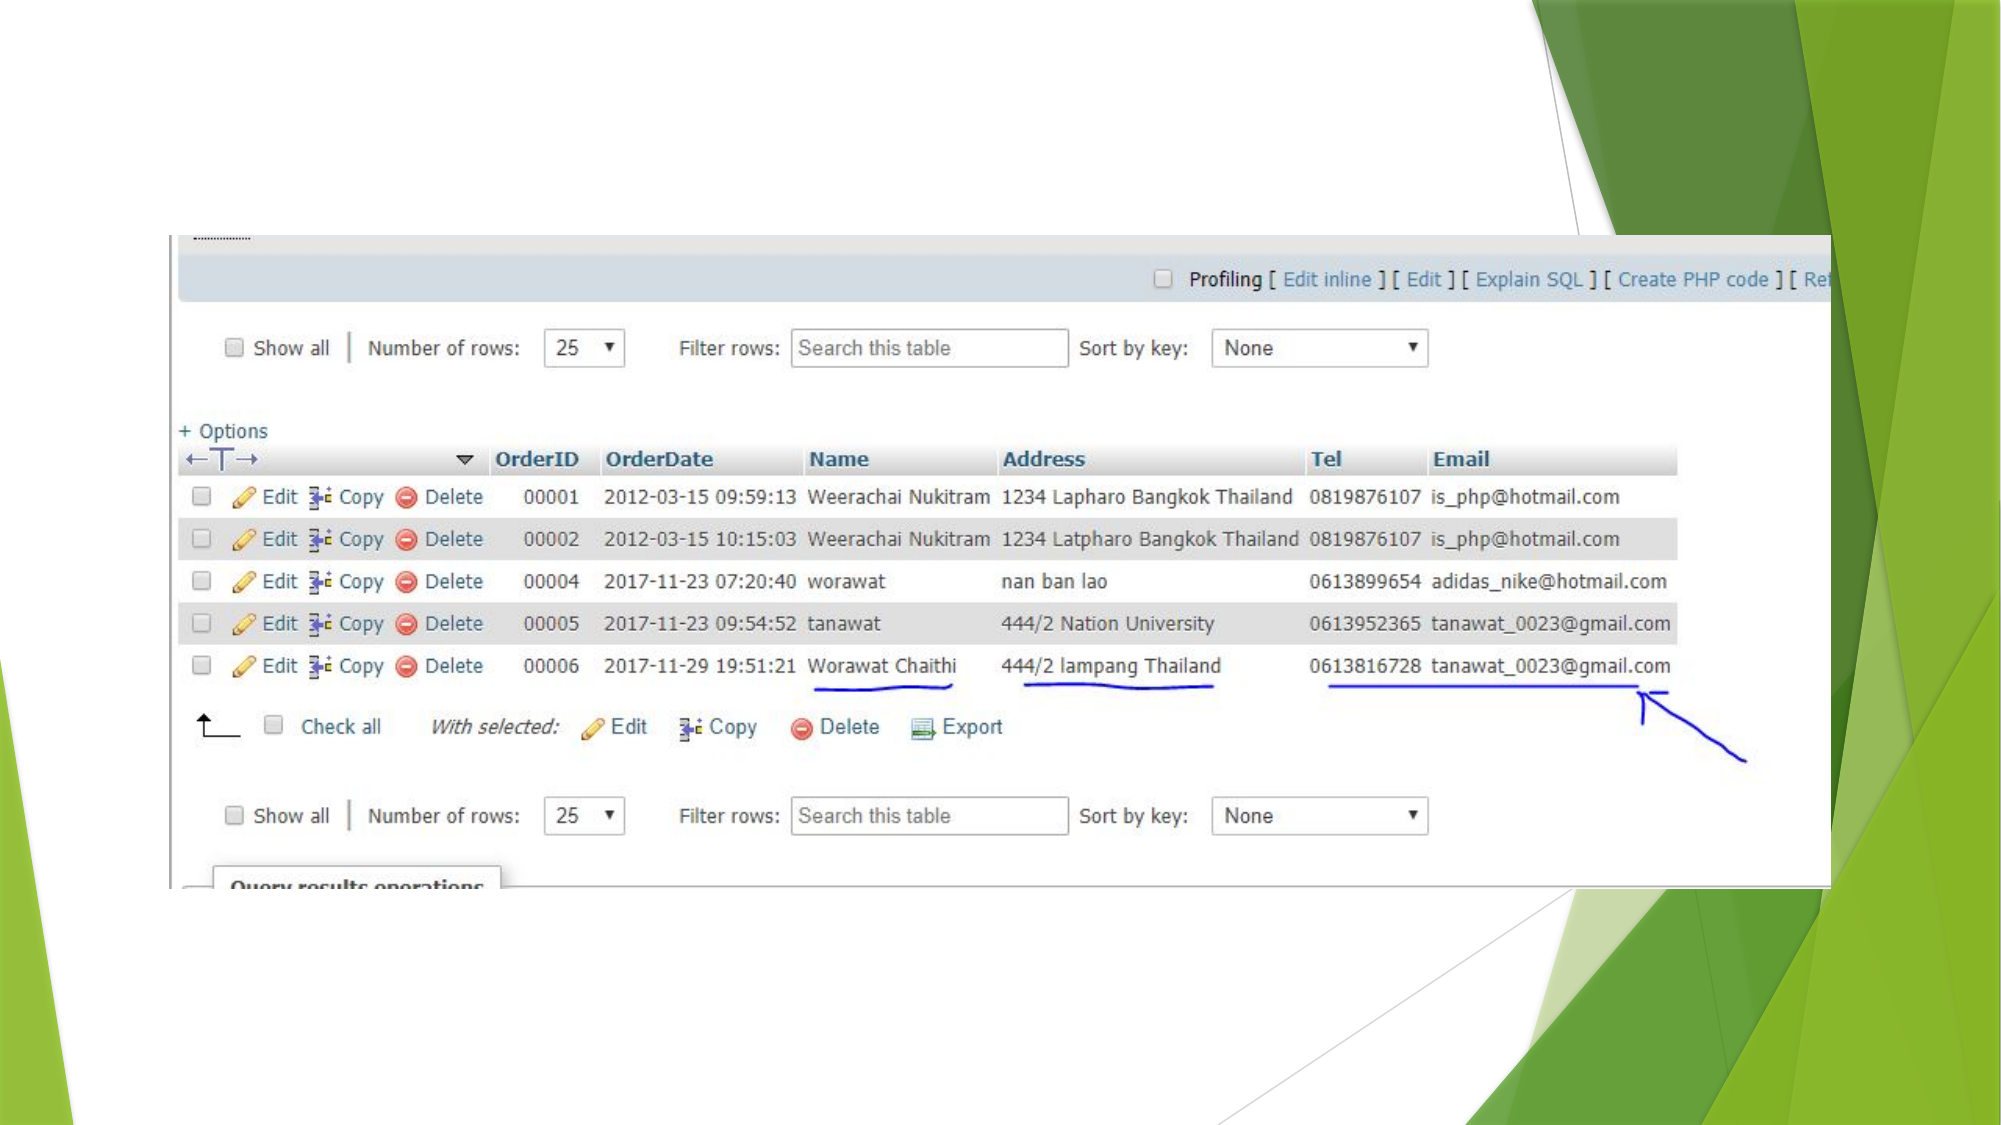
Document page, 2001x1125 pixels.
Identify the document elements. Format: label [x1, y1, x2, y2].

picture [169, 235, 1831, 890]
